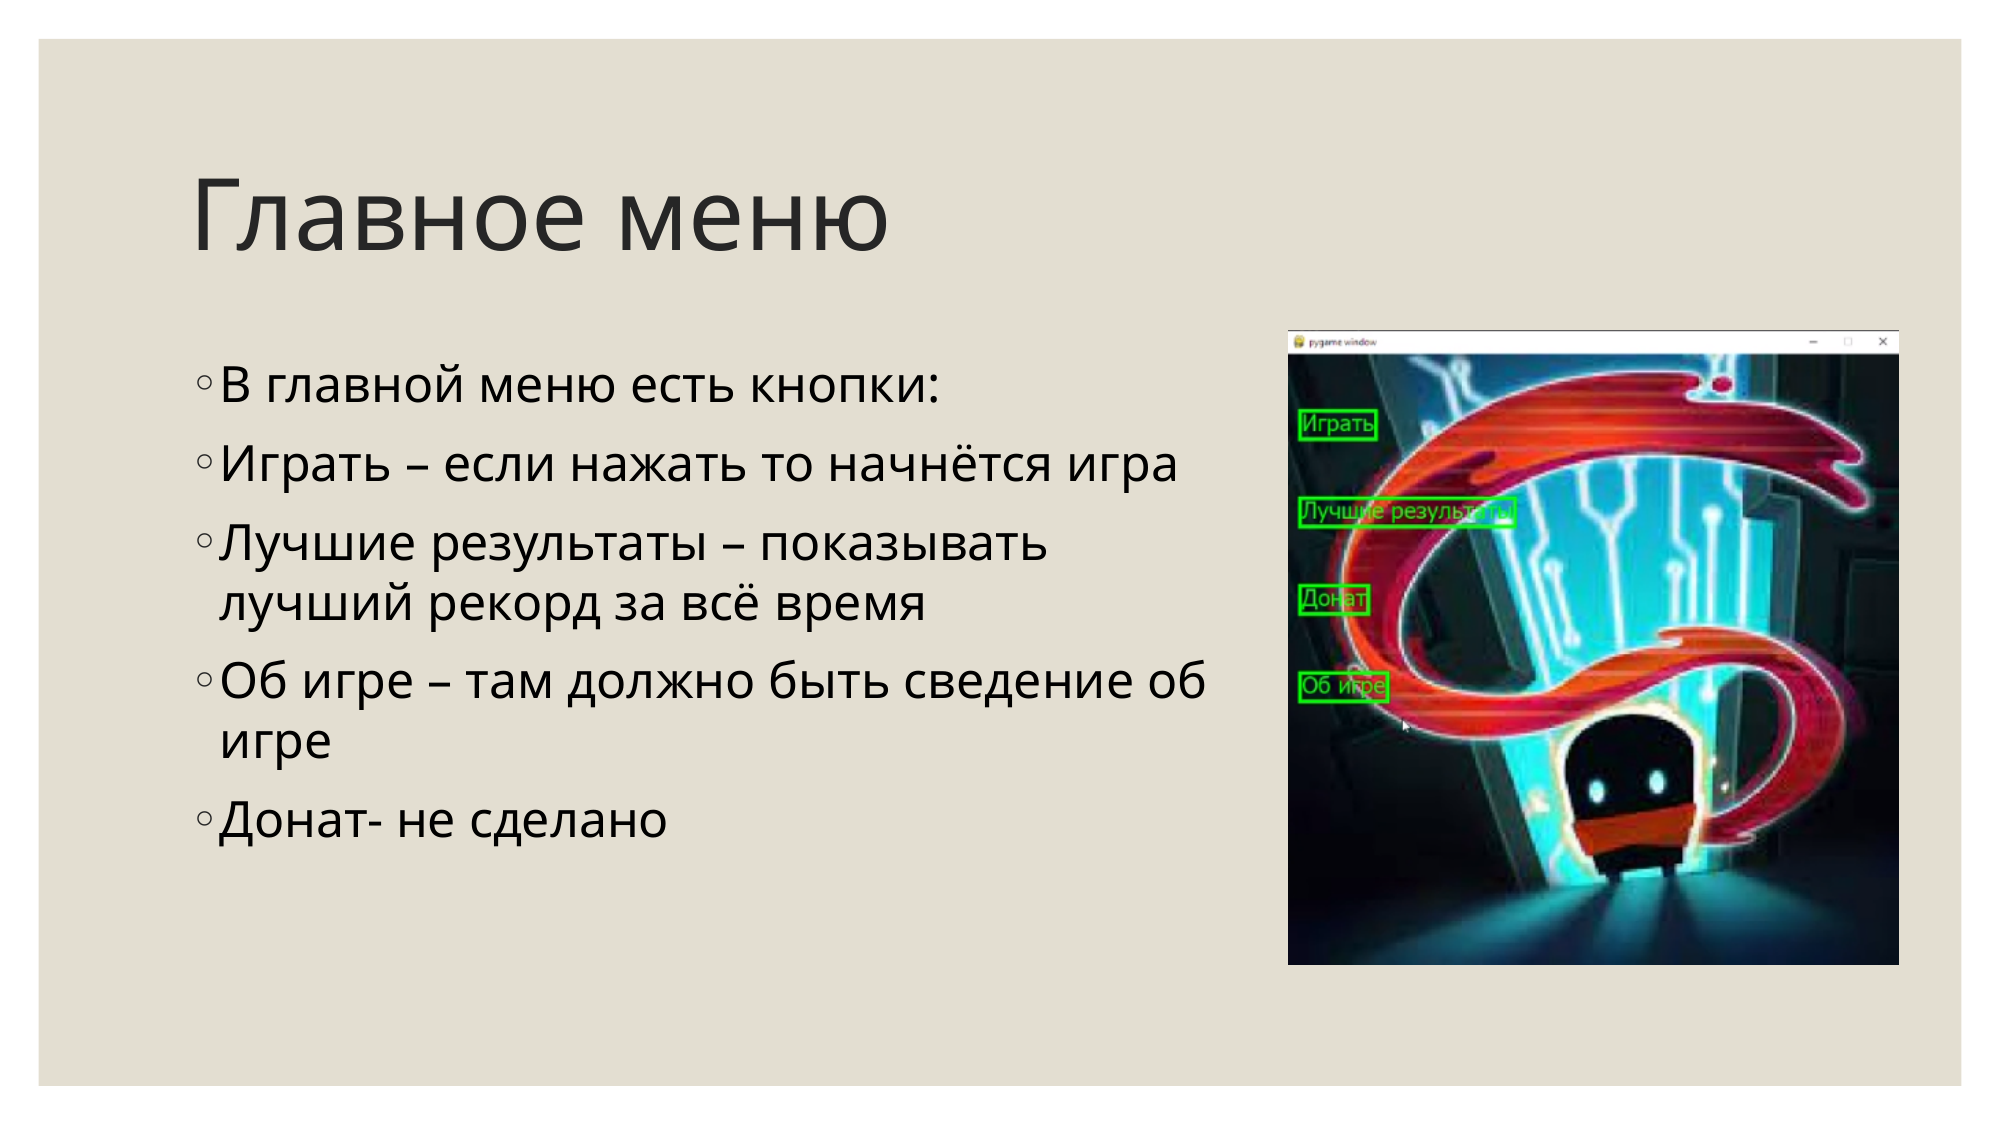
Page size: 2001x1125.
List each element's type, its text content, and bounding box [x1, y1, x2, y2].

list В главной меню есть кнопки: Играть – если нажать то начнётся игра Лучшие результаты – показывать лучший рекорд за всё время Об игре – там должно быть сведение об игре Донат- не сделано [174, 345, 1266, 990]
picture [1288, 330, 1899, 965]
title Главное меню [174, 105, 1825, 331]
